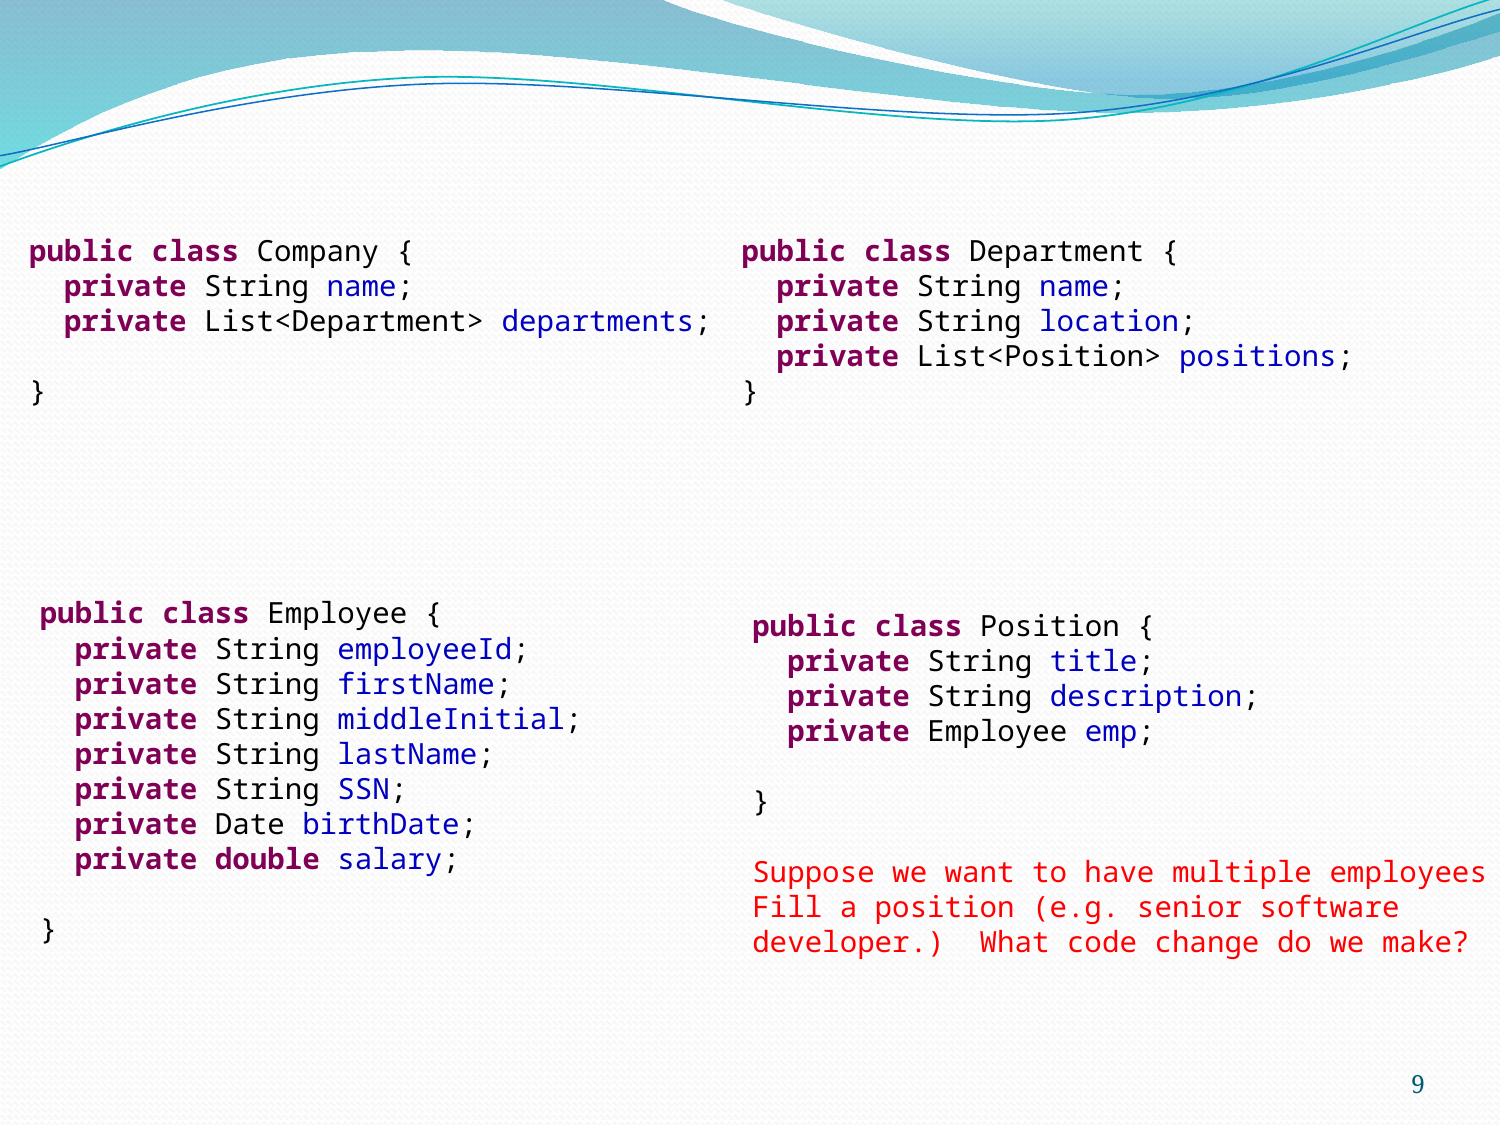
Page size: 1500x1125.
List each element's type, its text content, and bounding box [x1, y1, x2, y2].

text_box public class Department { private String name; private String location; private List<Position> positions; } [727, 224, 1500, 599]
text_box public class Position { private String title; private String description; private Employee emp; } Suppose we want to have multiple employees Fill a position (e.g. senior software developer.) What code change do we make? [737, 599, 1500, 1050]
slide_number 9 [1299, 1050, 1425, 1103]
text_box public class Employee { private String employeeId; private String firstName; private String middleInitial; private String lastName; private String SSN; private Date birthDate; private double salary; } [24, 587, 738, 1025]
text_box public class Company { private String name; private List<Department> departments; } [14, 224, 727, 663]
